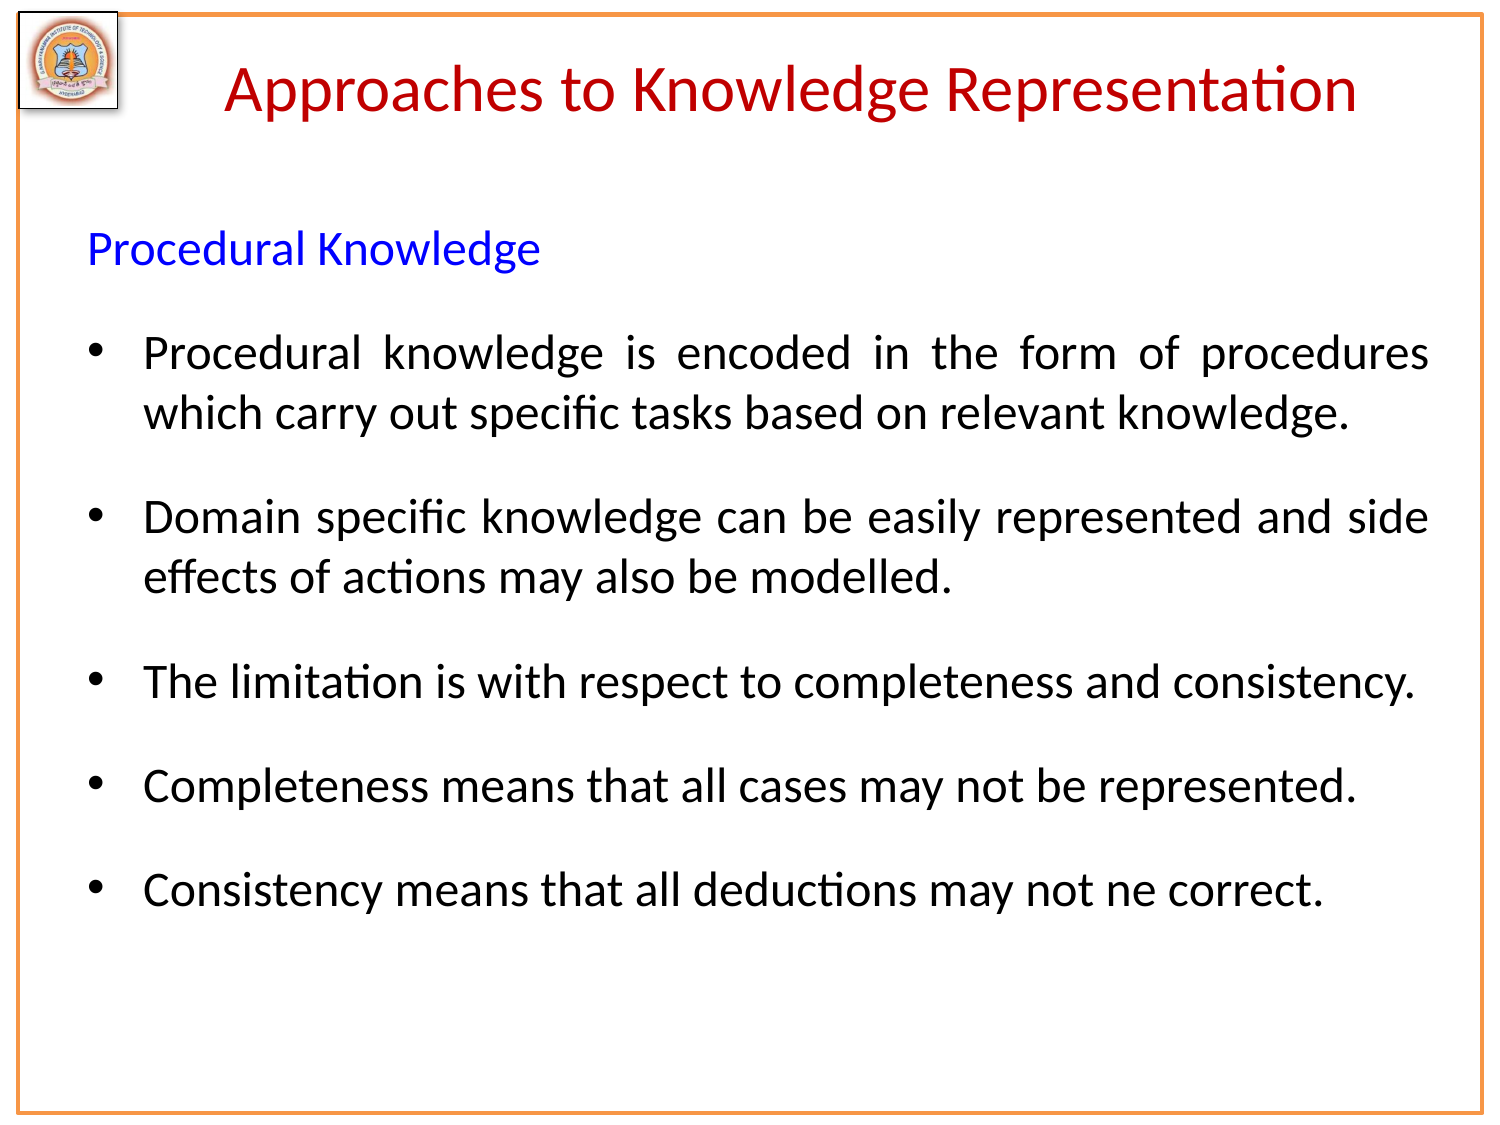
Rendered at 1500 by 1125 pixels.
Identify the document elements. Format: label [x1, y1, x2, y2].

text_box [17, 12, 1483, 1114]
